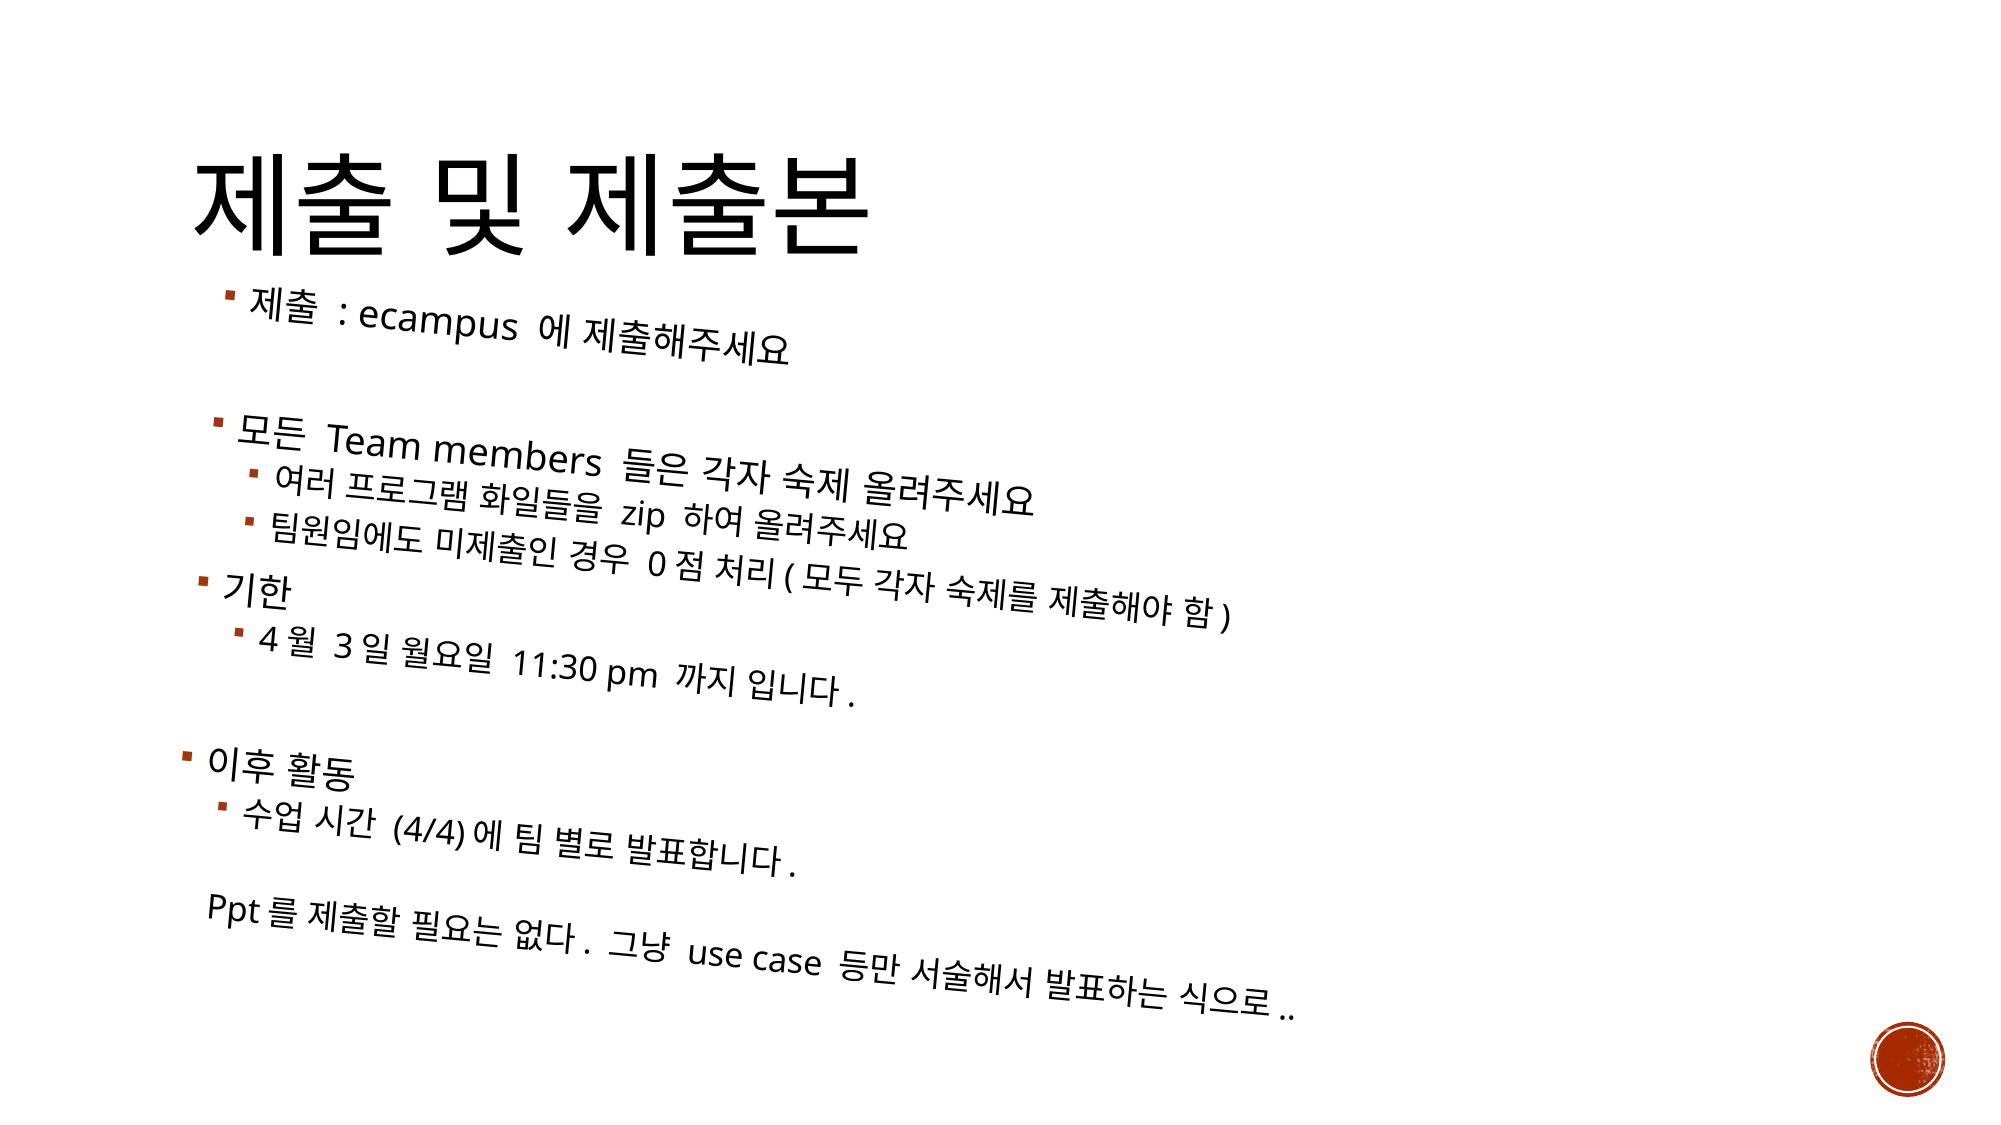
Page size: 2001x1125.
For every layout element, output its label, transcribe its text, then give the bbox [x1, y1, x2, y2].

list 제출 : ecampus 에 제출해주세요 모든 Team members 들은 각자 숙제 올려주세요 여러 프로그램 화일들을 zip 하여 올려주세요 팀원임에도 미제출인 경우 0점 처리(모두 각자 숙제를 제출해야 함) 기한 4월 3일 월요일 11:30 pm 까지 입니다. 이후 활동 수업 시간 (4/4)에 팀 별로 발표합니다. Ppt를 제출할 필요는 없다. 그냥 use case 등만 서술해서 발표하는 식으로.. [148, 272, 1853, 1089]
title 제출 및 제출본 [175, 79, 1826, 344]
